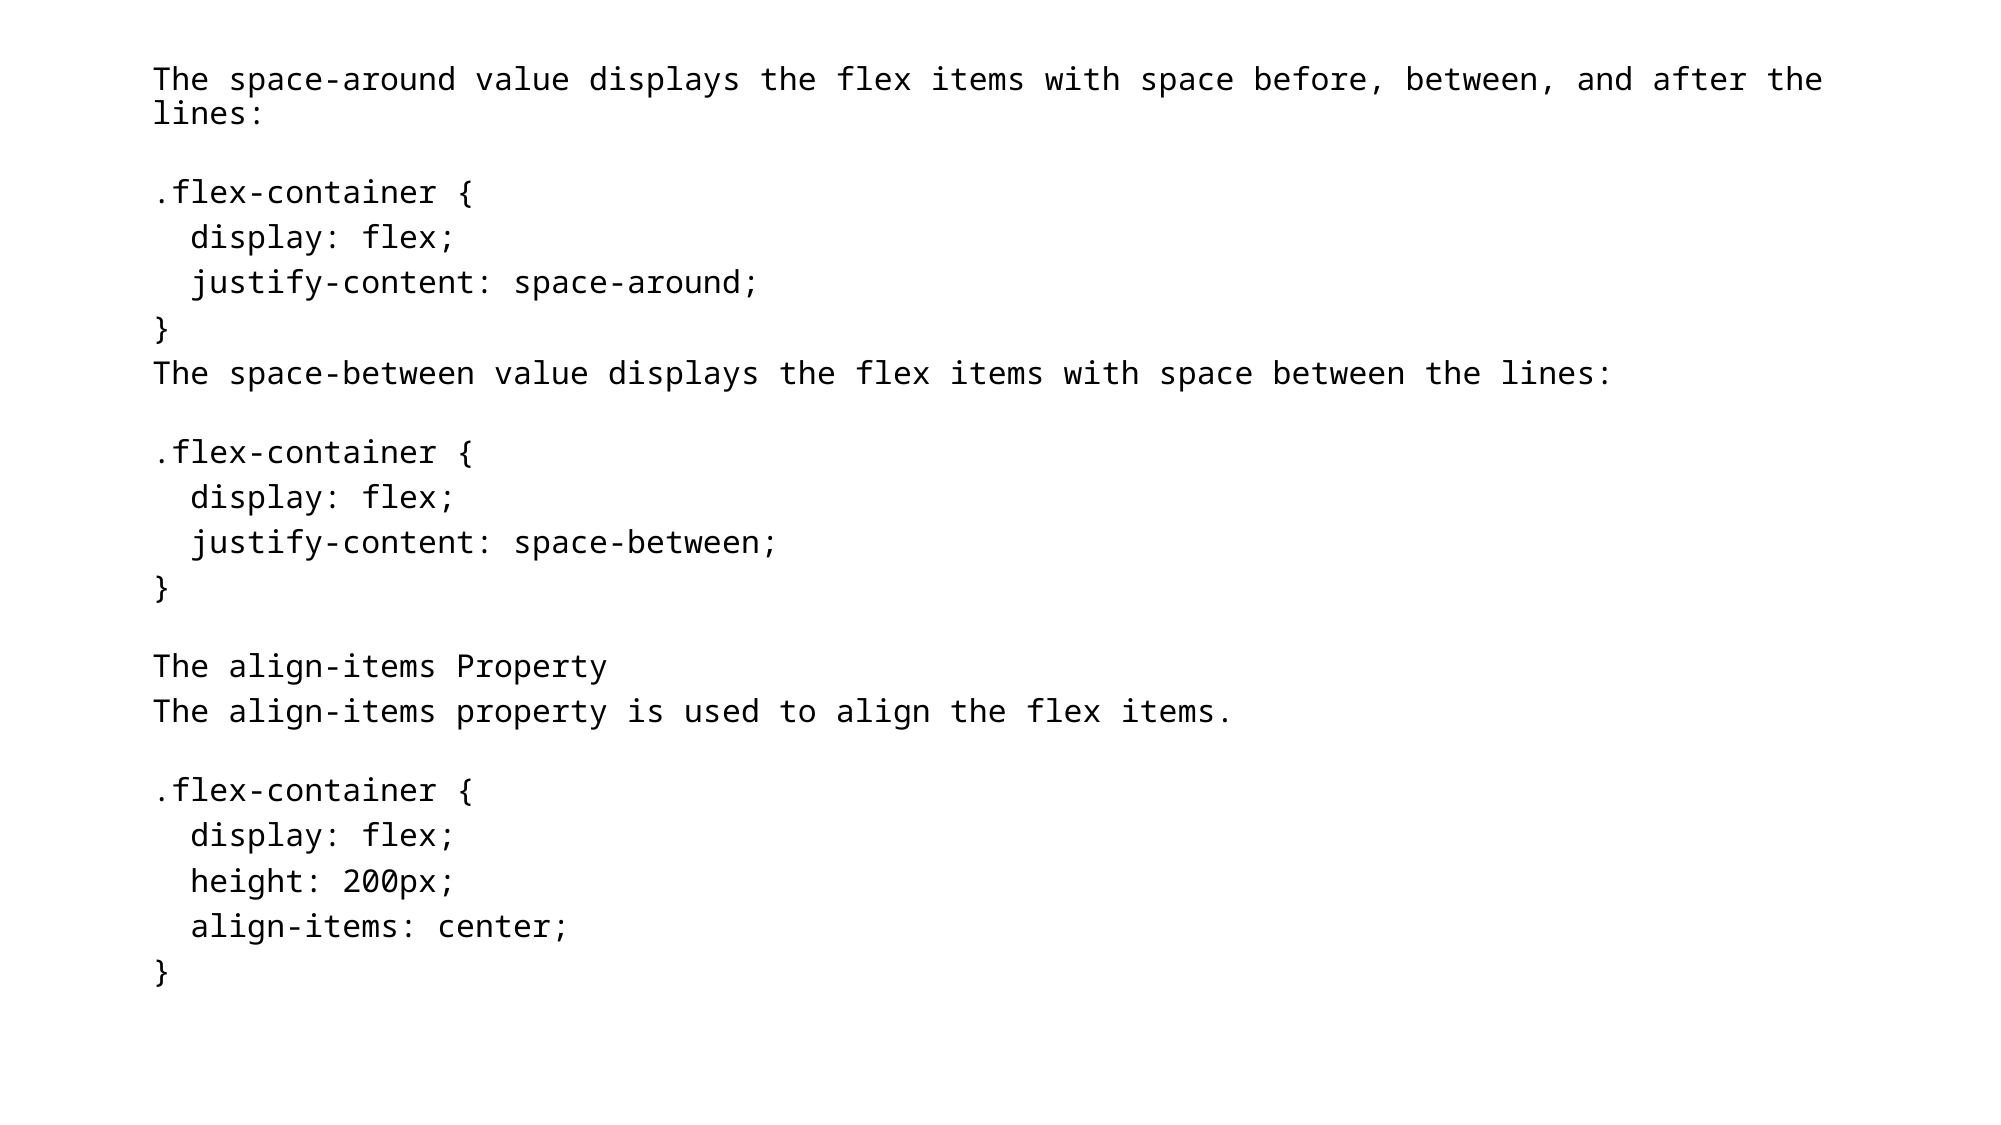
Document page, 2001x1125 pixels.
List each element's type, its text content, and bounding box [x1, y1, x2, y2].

list The space-around value displays the flex items with space before, between, and after the lines: .flex-container { display: flex; justify-content: space-around; } The space-between value displays the flex items with space between the lines: .flex-container { display: flex; justify-content: space-between; } The align-items Property The align-items property is used to align the flex items. .flex-container { display: flex; height: 200px; align-items: center; } [137, 56, 1863, 1014]
